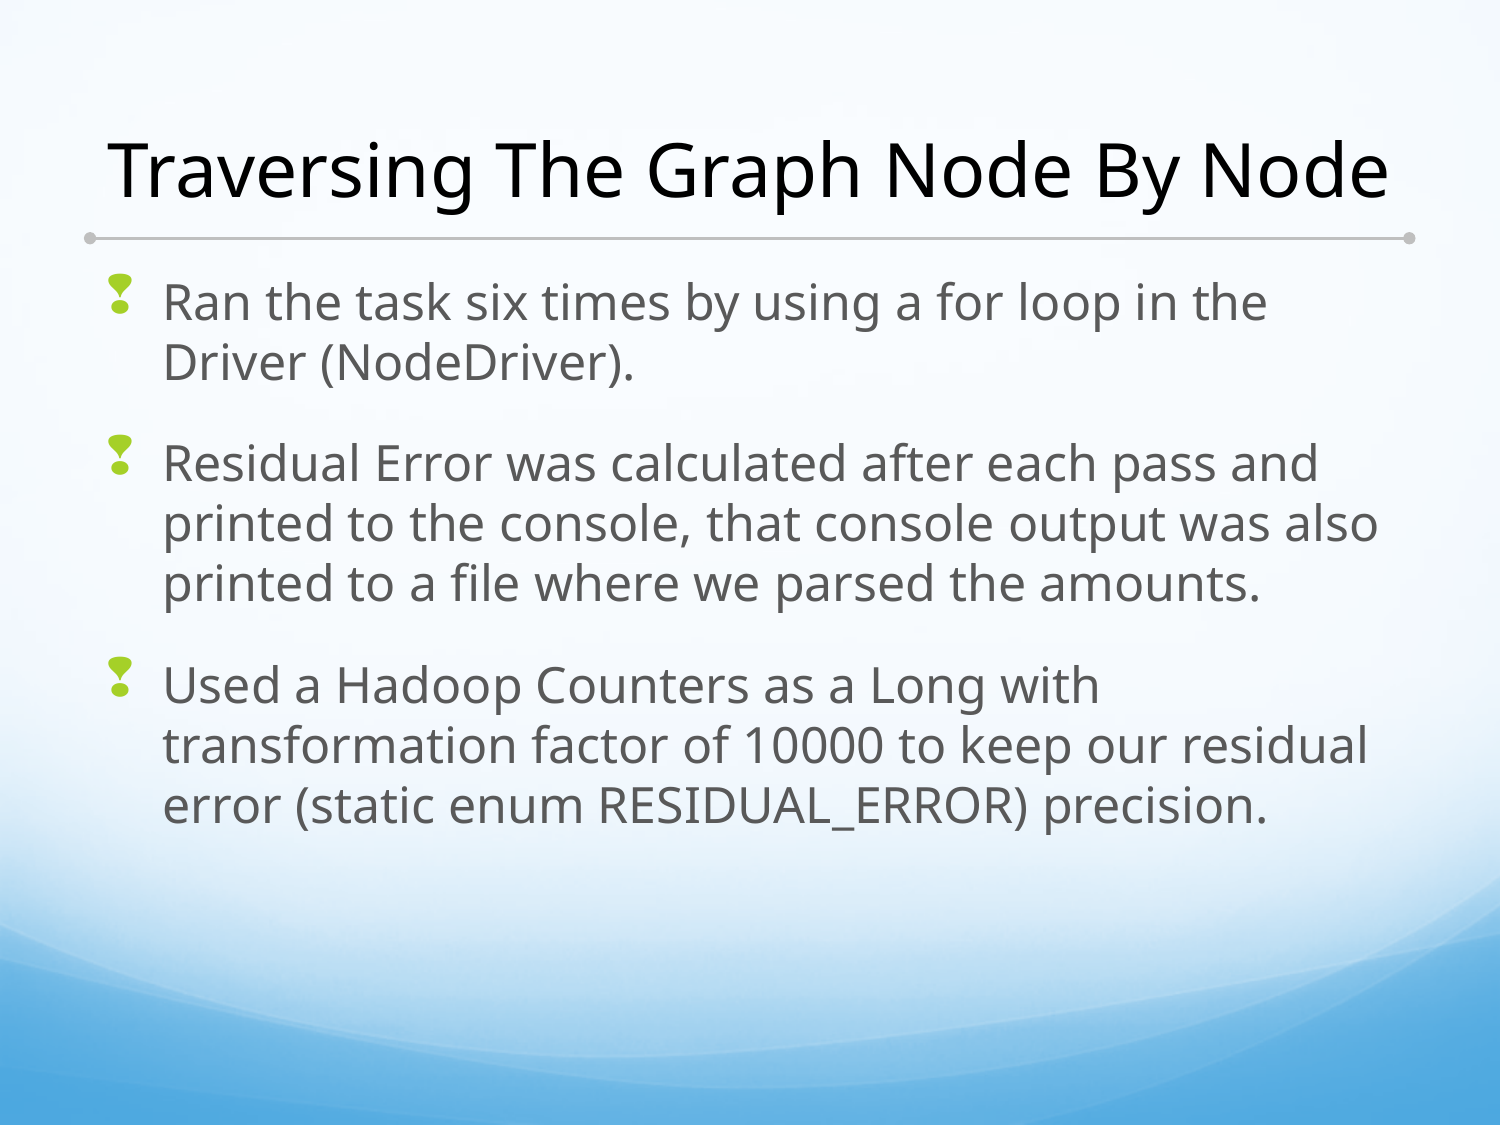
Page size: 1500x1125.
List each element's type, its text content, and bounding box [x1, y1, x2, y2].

title Traversing The Graph Node By Node [90, 42, 1410, 221]
list Ran the task six times by using a for loop in the Driver (NodeDriver). Residual Error was calculated after each pass and printed to the console, that console output was also printed to a file where we parsed the amounts. Used a Hadoop Counters as a Long with transformation factor of 10000 to keep our residual error (static enum RESIDUAL_ERROR) precision. [90, 262, 1410, 975]
